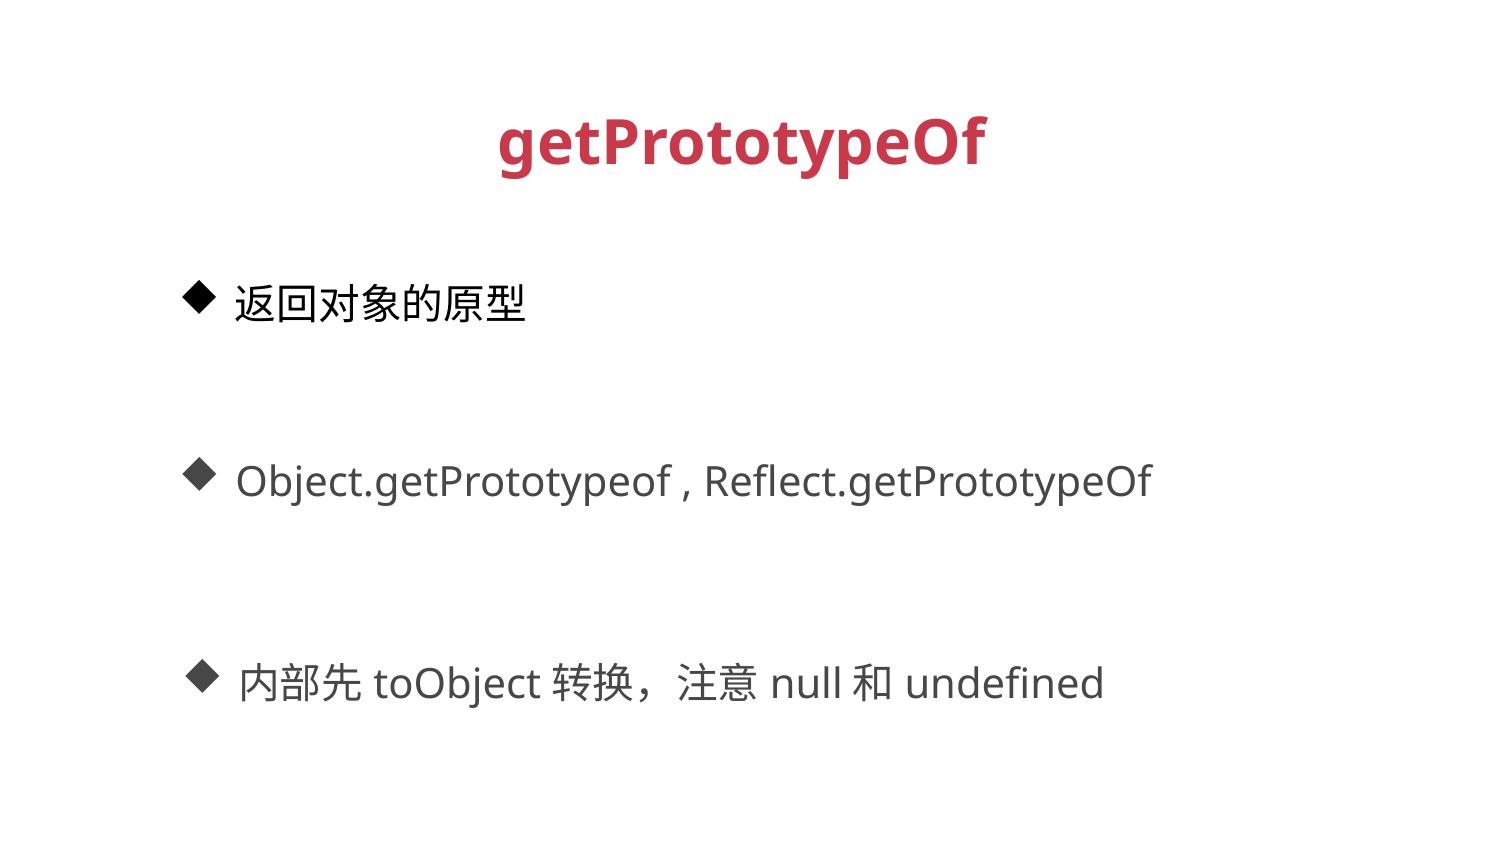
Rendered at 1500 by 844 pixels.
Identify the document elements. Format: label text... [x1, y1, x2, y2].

text_box 内部先toObject转换，注意null和undefined [91, 649, 1497, 715]
text_box Object.getPrototypeof , Reflect.getPrototypeOf [89, 447, 1495, 513]
text_box getPrototypeOf [482, 94, 1018, 185]
text_box 返回对象的原型 [88, 270, 1341, 336]
